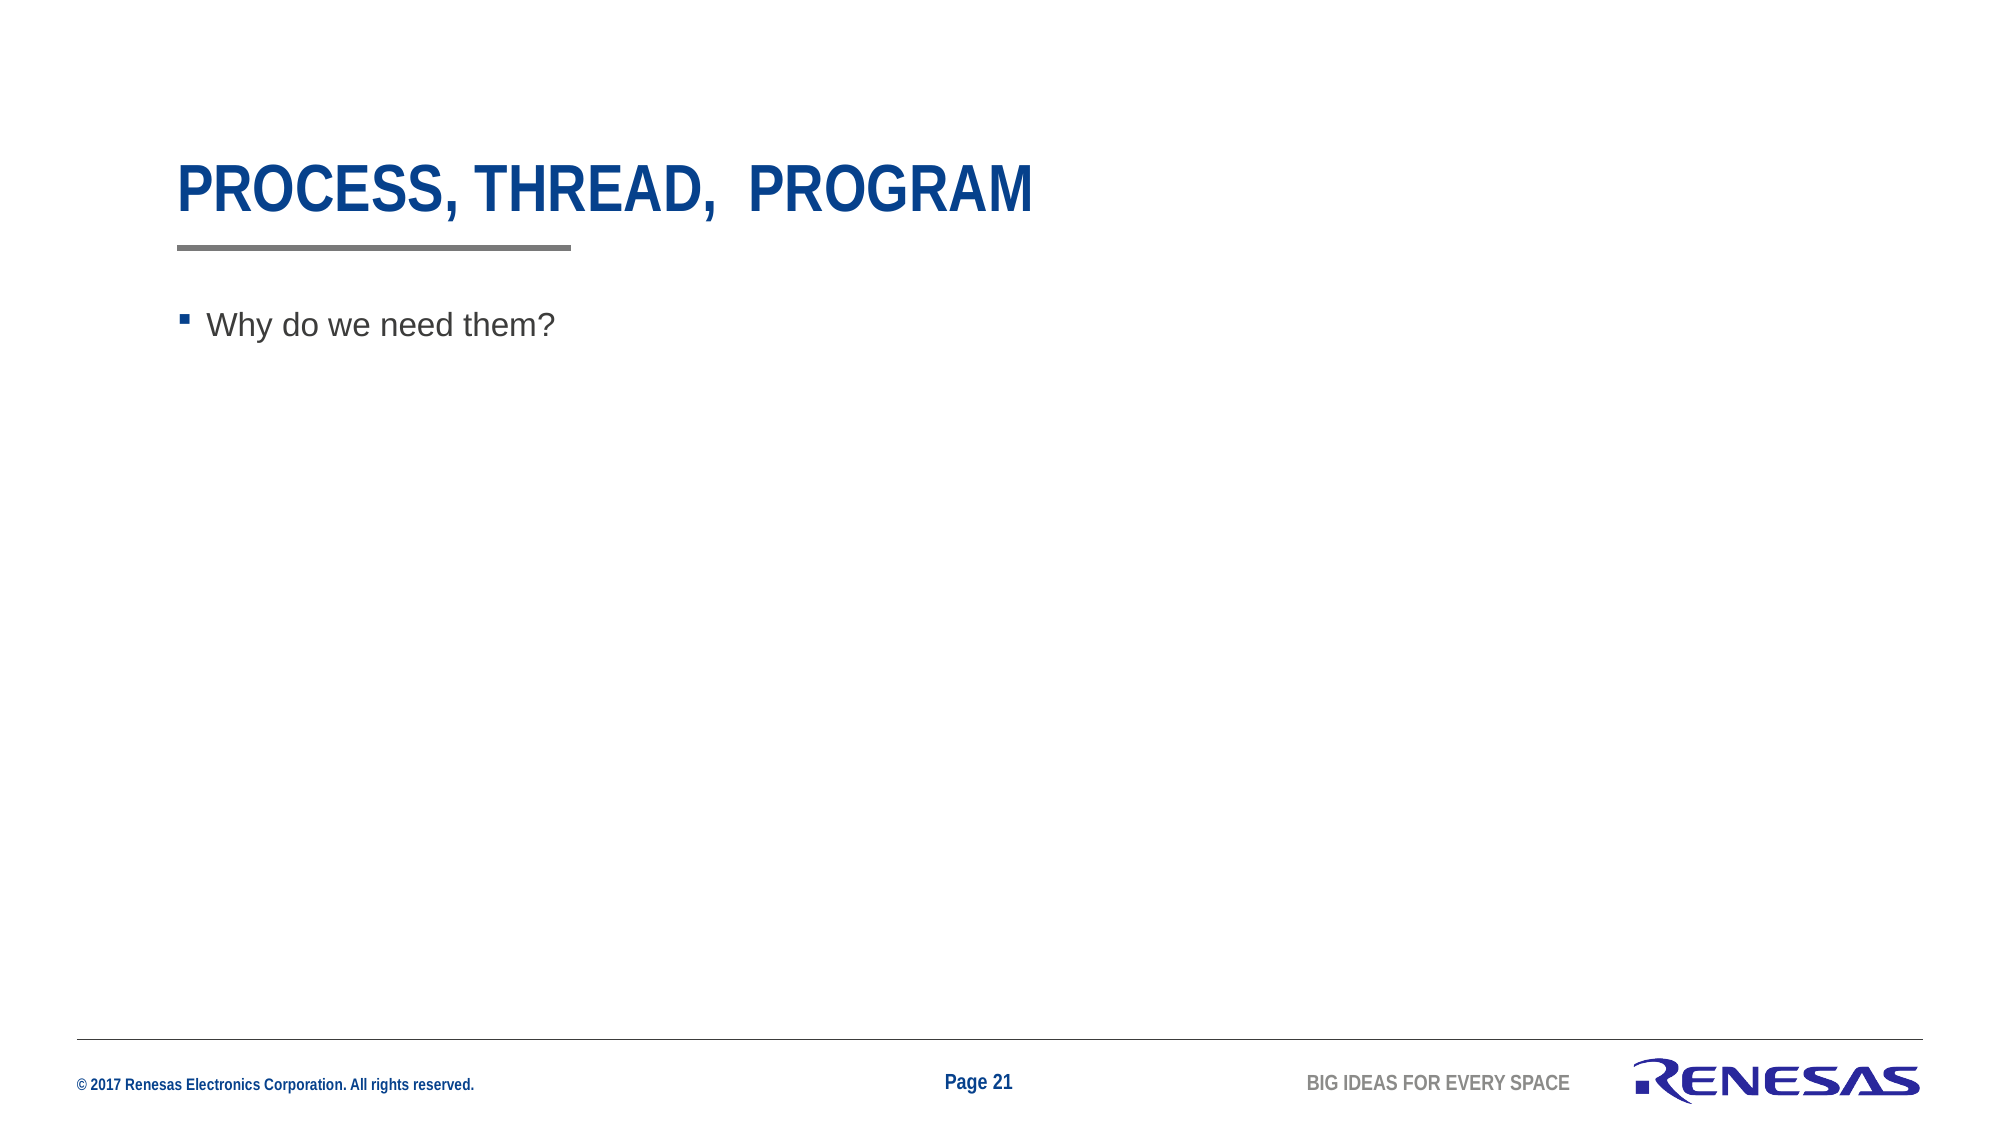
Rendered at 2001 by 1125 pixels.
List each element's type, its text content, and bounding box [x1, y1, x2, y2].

picture [1631, 1056, 1923, 1106]
title Process, Thread, program [177, 153, 1575, 227]
list Why do we need them? [177, 295, 1654, 340]
slide_number Page 21 [944, 1067, 1056, 1095]
